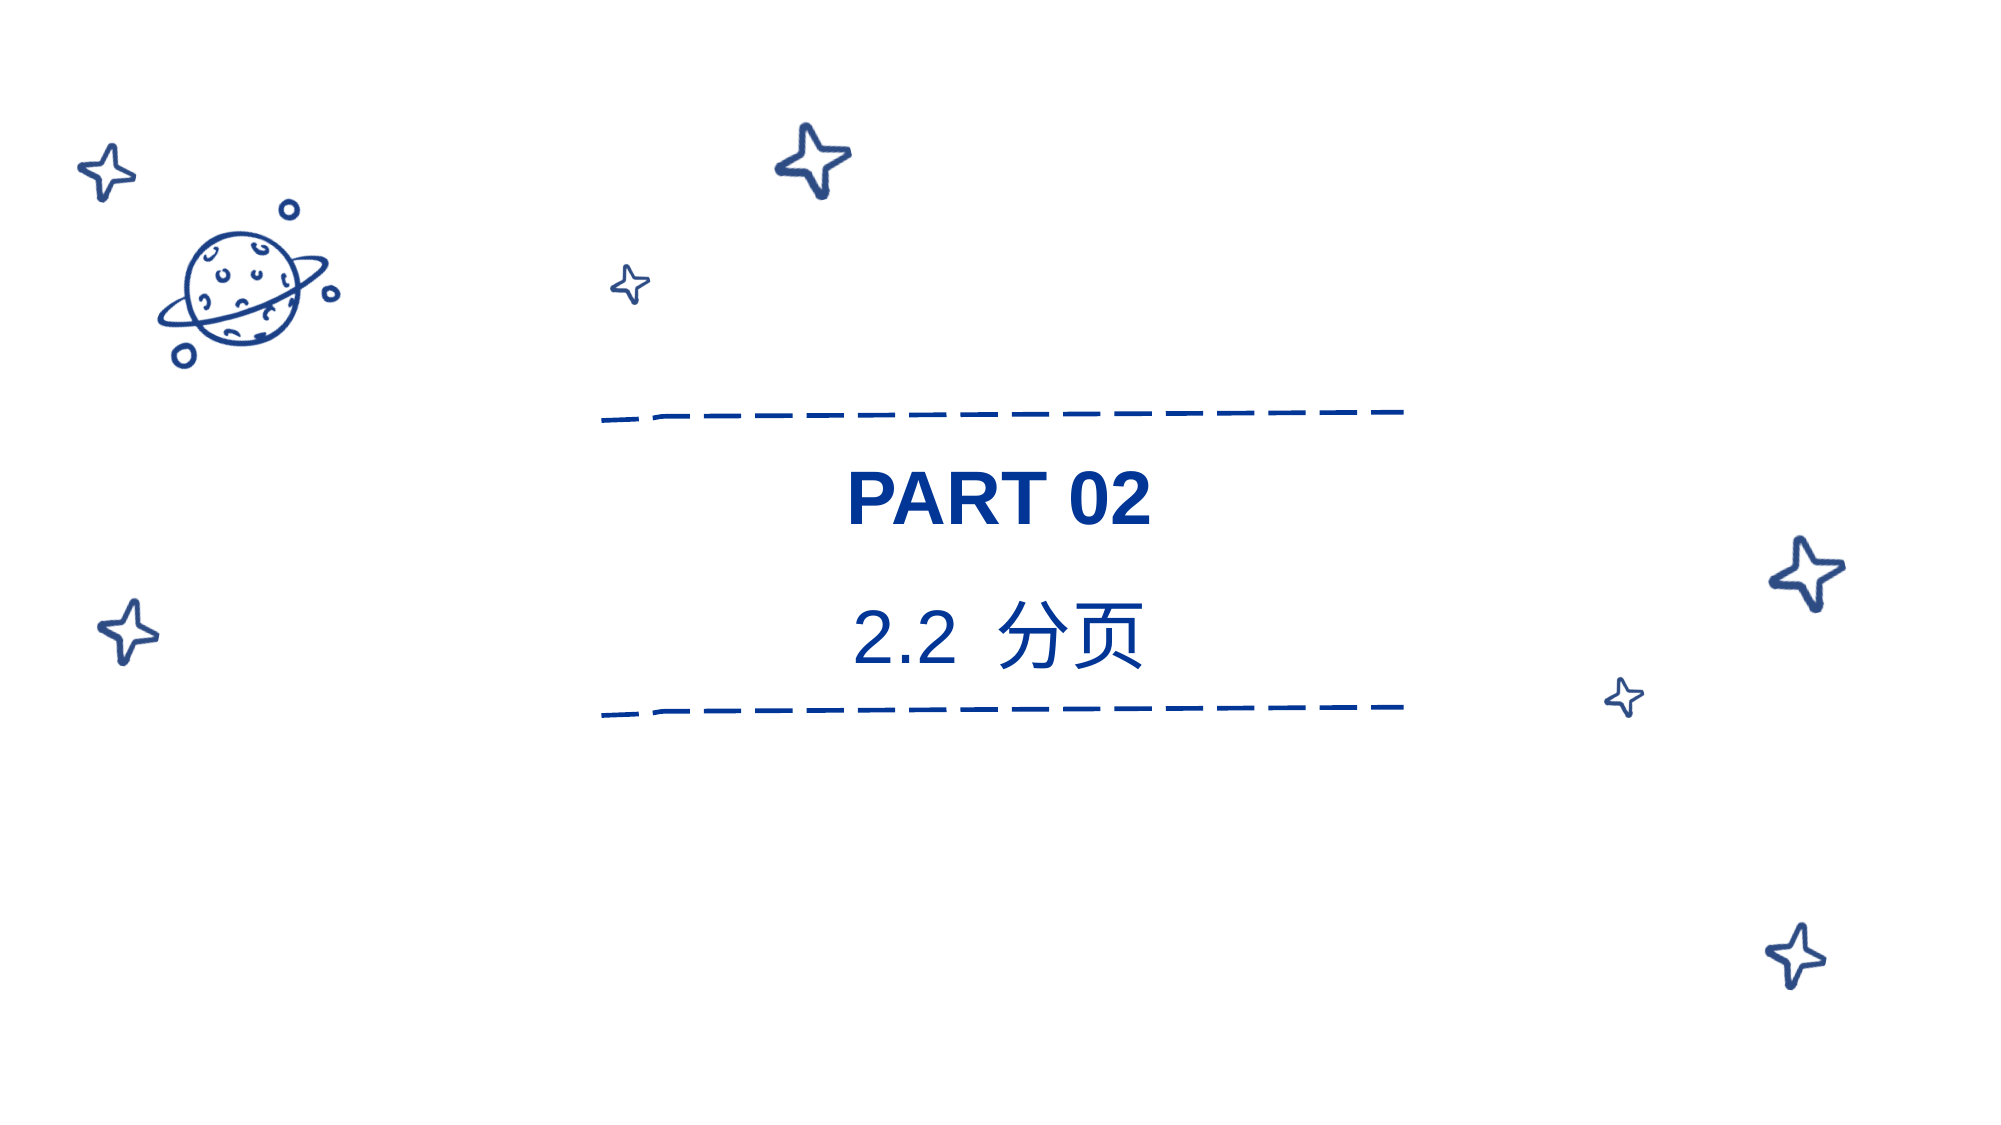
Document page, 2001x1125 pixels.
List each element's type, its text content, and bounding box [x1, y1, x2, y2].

title 2.2 分页 [538, 561, 1462, 686]
list PART 02 [538, 422, 1462, 548]
